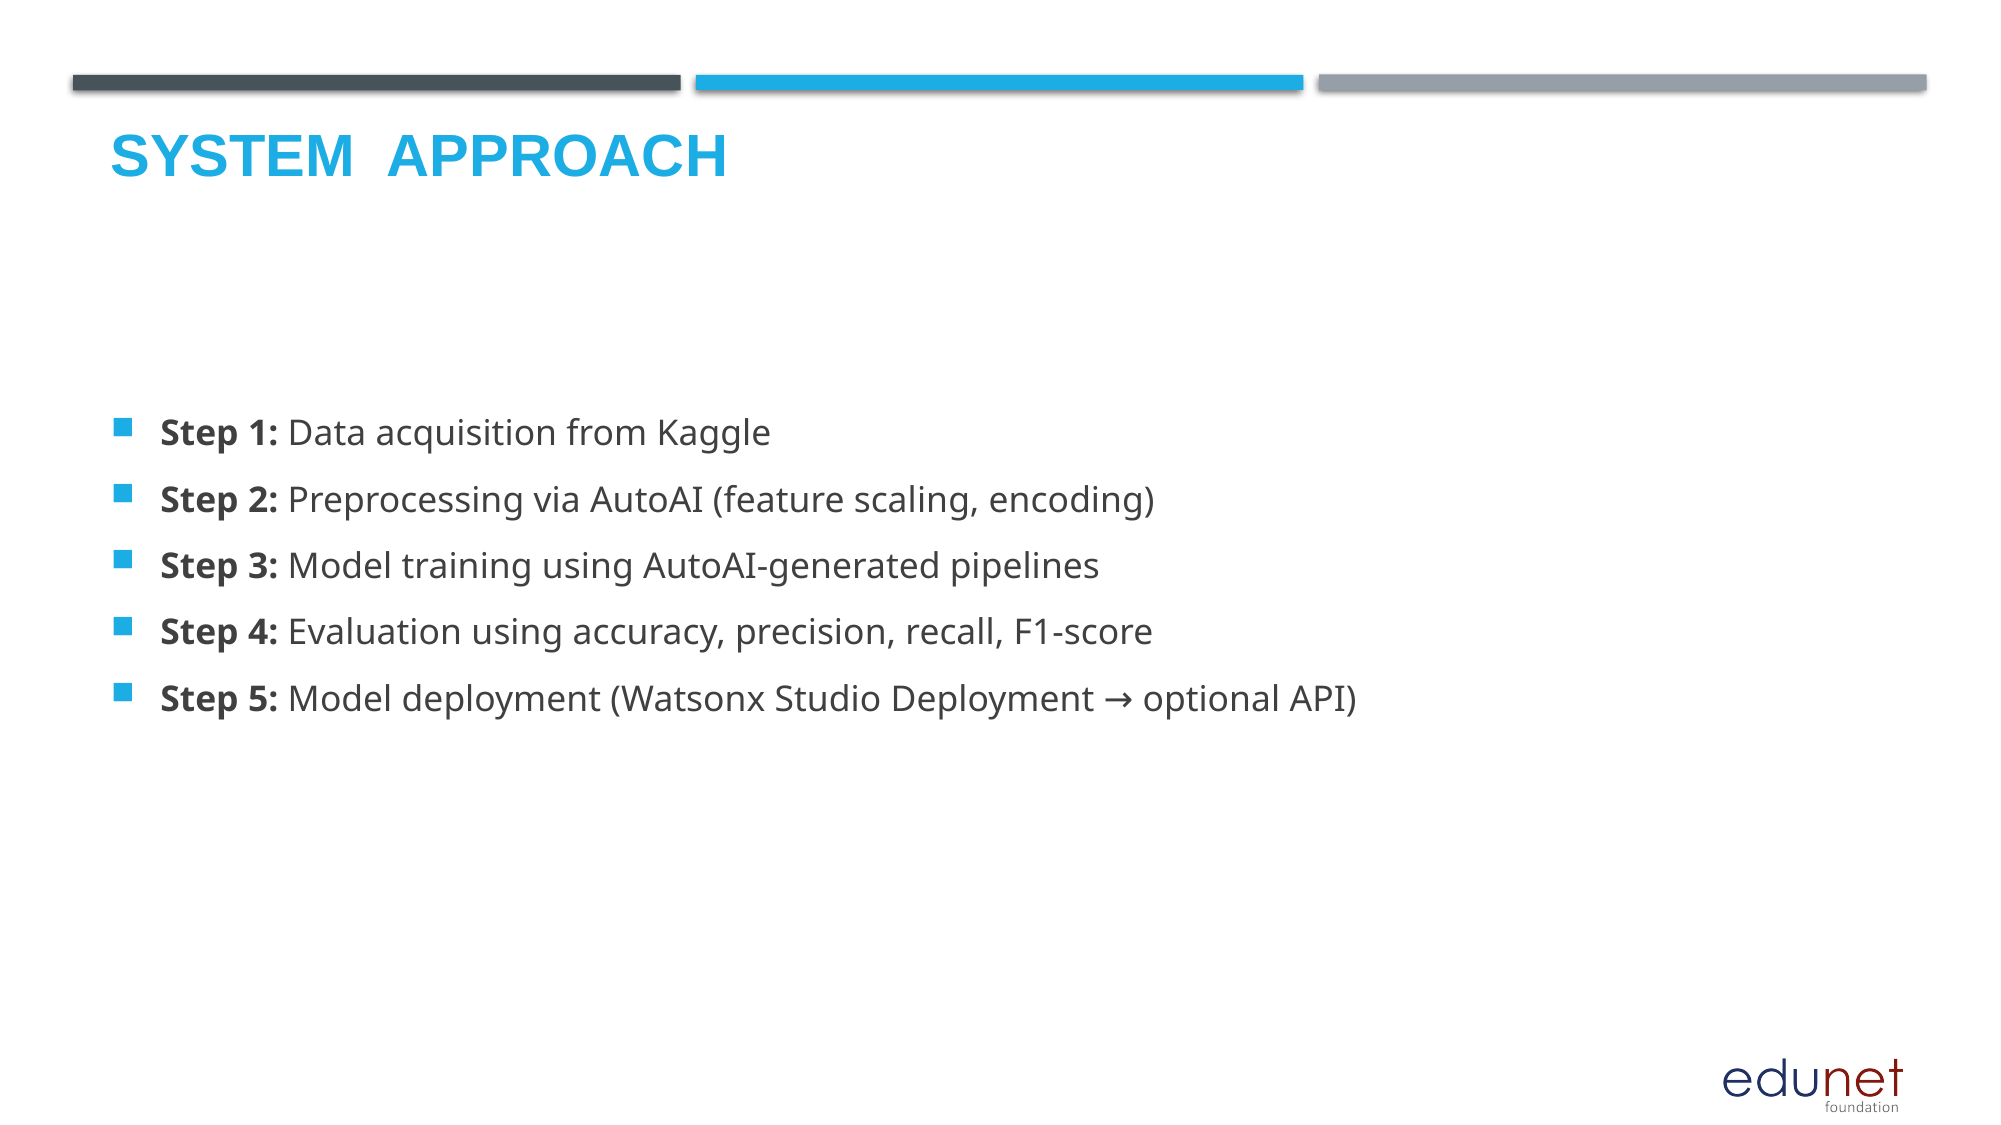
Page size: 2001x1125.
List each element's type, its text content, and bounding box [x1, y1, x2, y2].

title System Approach [95, 108, 1905, 196]
list Step 1: Data acquisition from Kaggle Step 2: Preprocessing via AutoAI (feature scaling, encoding) Step 3: Model training using AutoAI-generated pipelines Step 4: Evaluation using accuracy, precision, recall, F1-score Step 5: Model deployment (Watsonx Studio Deployment → optional API) [95, 213, 1905, 981]
picture [1719, 1056, 1905, 1116]
